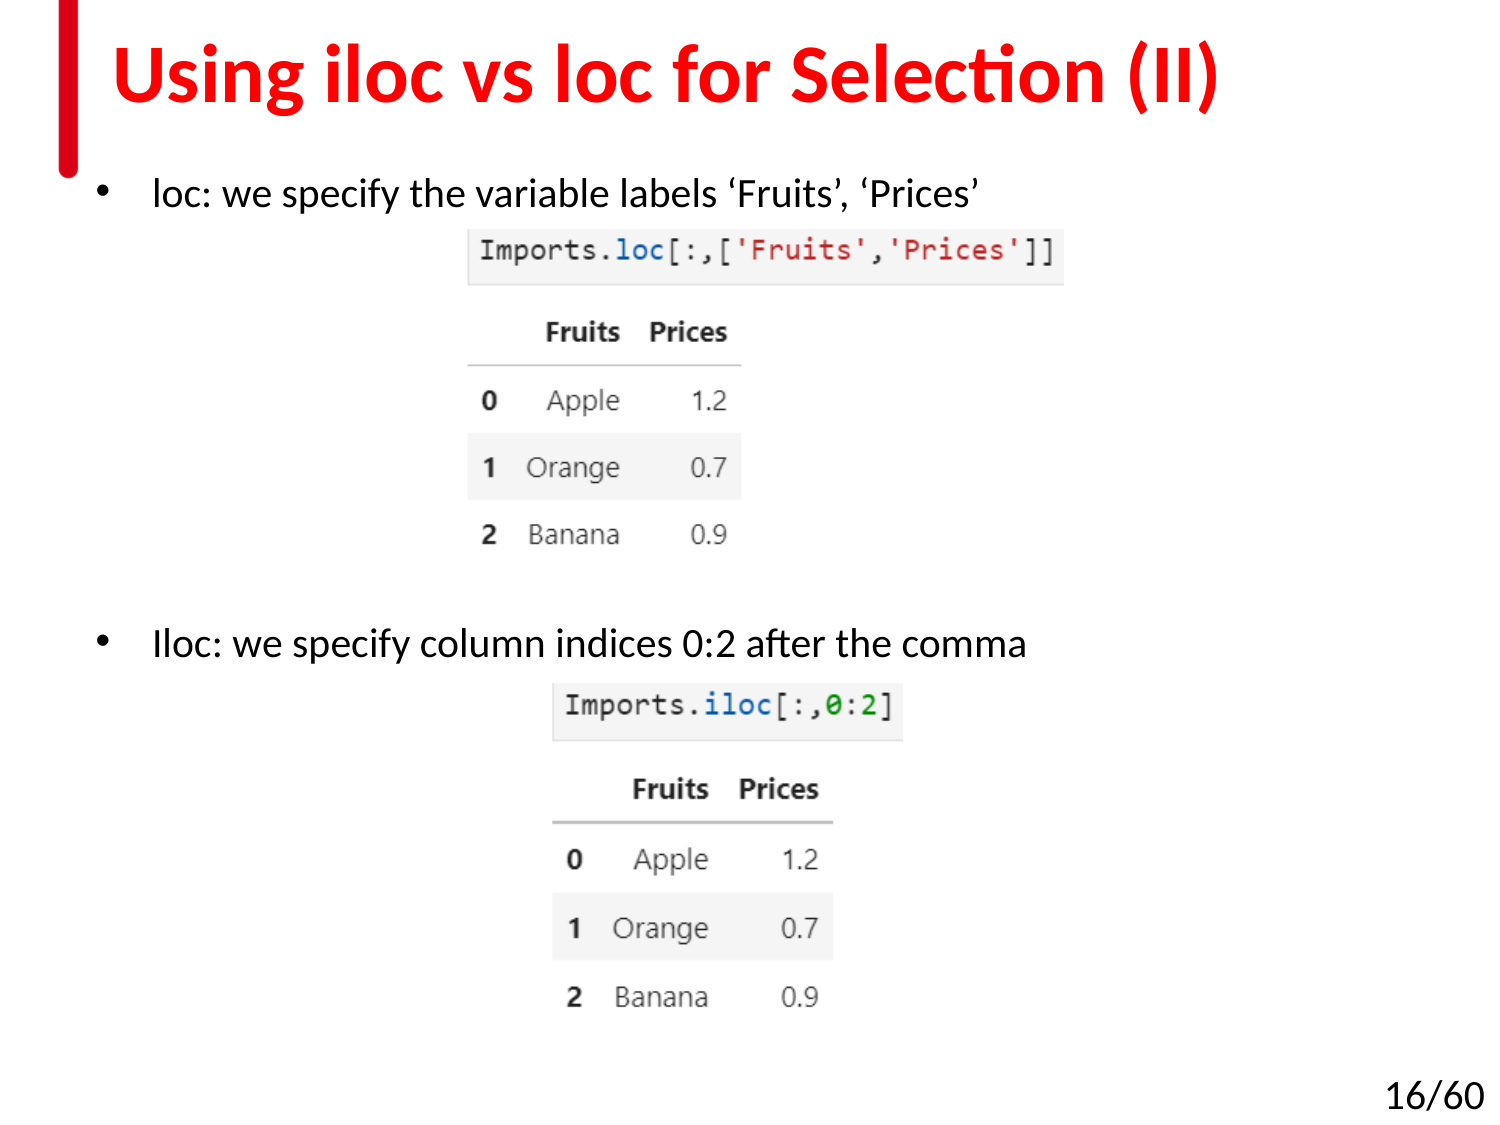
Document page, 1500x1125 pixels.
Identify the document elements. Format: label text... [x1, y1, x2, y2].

title Using iloc vs loc for Selection (II) [97, 0, 1425, 138]
picture [57, 0, 81, 200]
picture [458, 228, 1065, 585]
subtitle loc: we specify the variable labels ‘Fruits’, ‘Prices’ Iloc: we specify column indices 0:2 after the comma [80, 157, 1470, 981]
picture [547, 683, 904, 1024]
